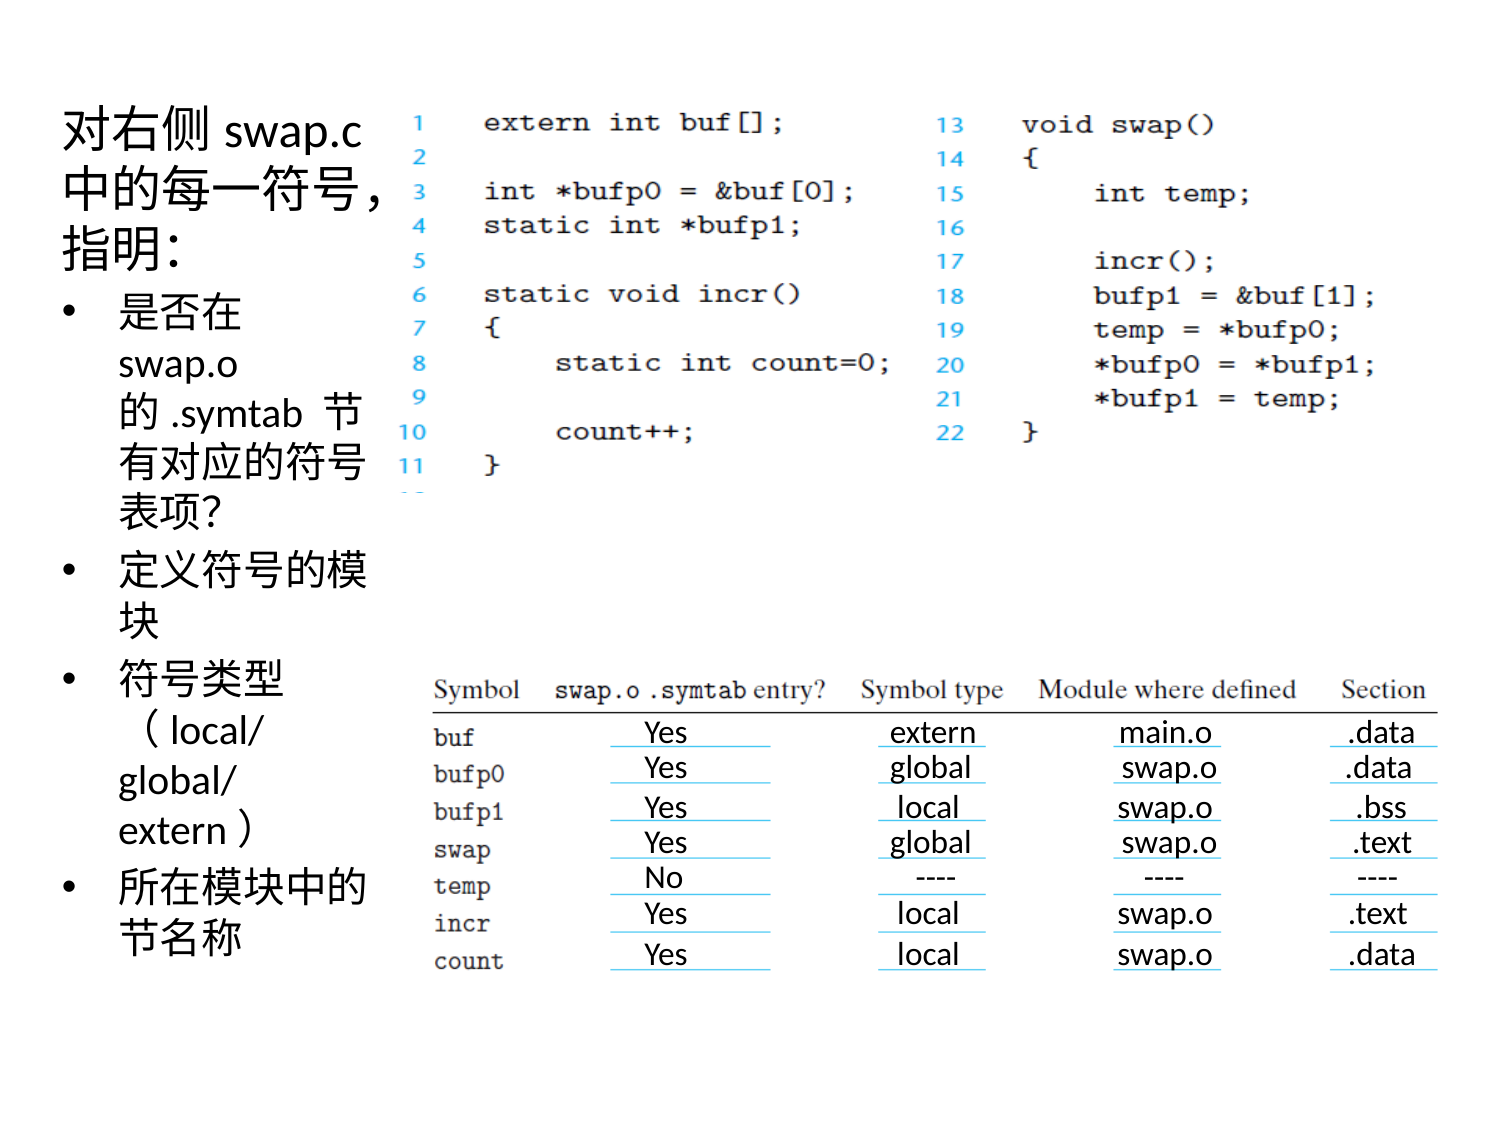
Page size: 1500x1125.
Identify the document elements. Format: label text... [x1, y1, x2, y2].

list 对右侧swap.c中的每一符号，指明： 是否在swap.o的.symtab 节有对应的符号表项？ 定义符号的模块 符号类型（local/global/extern） 所在模块中的节名称 [46, 89, 387, 1067]
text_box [386, 88, 1454, 493]
picture [424, 667, 1454, 989]
